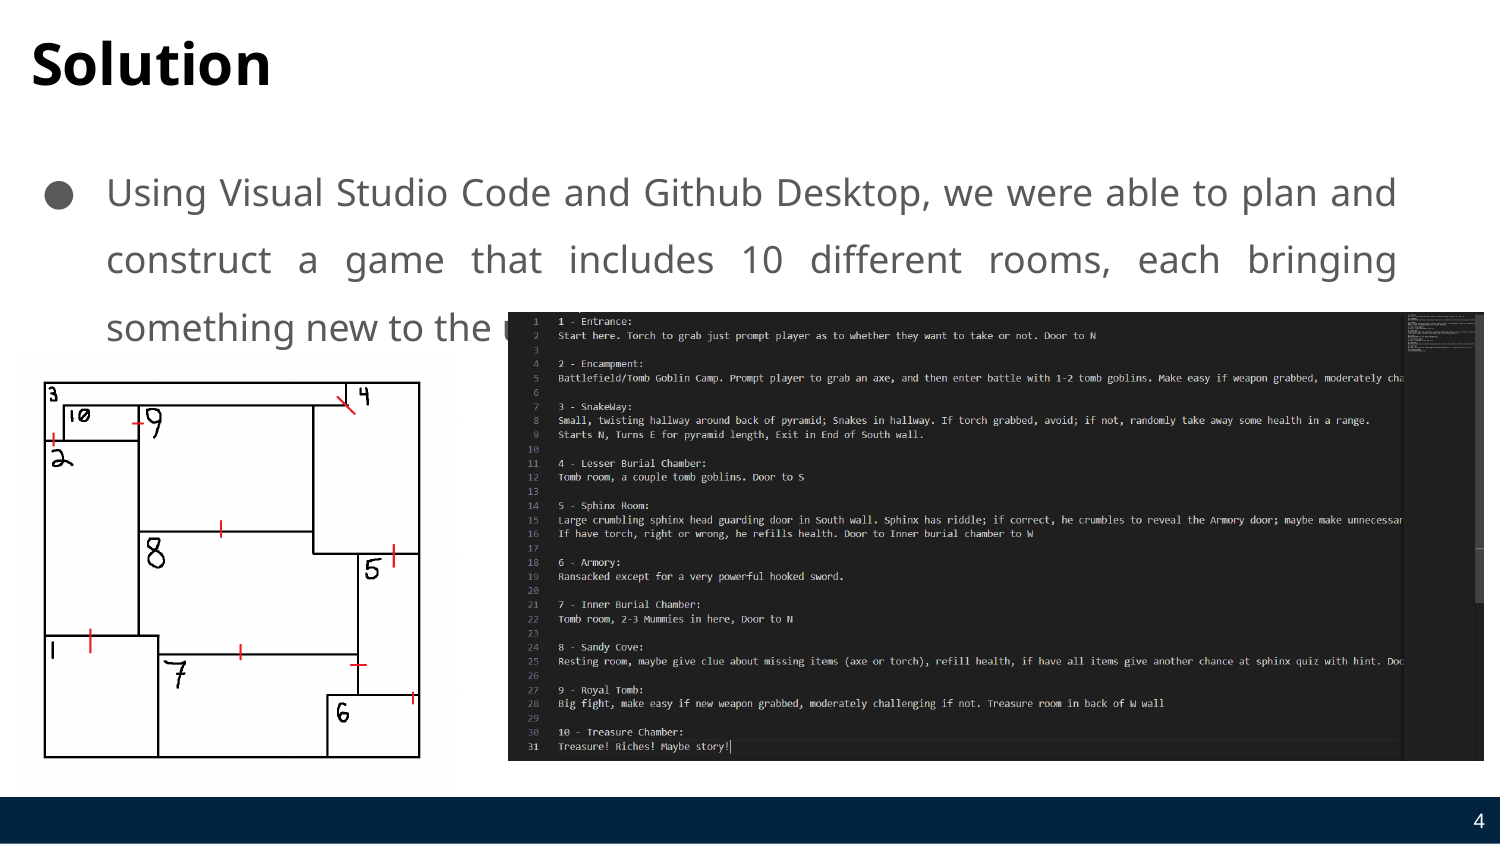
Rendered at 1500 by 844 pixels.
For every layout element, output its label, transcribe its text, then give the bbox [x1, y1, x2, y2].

title Solution [16, 12, 1484, 107]
slide_number ‹#› [1410, 797, 1500, 844]
picture [15, 354, 459, 798]
picture [508, 311, 1485, 761]
list Using Visual Studio Code and Github Desktop, we were able to plan and construct a game that includes 10 different rooms, each bringing something new to the user. [16, 131, 1414, 692]
